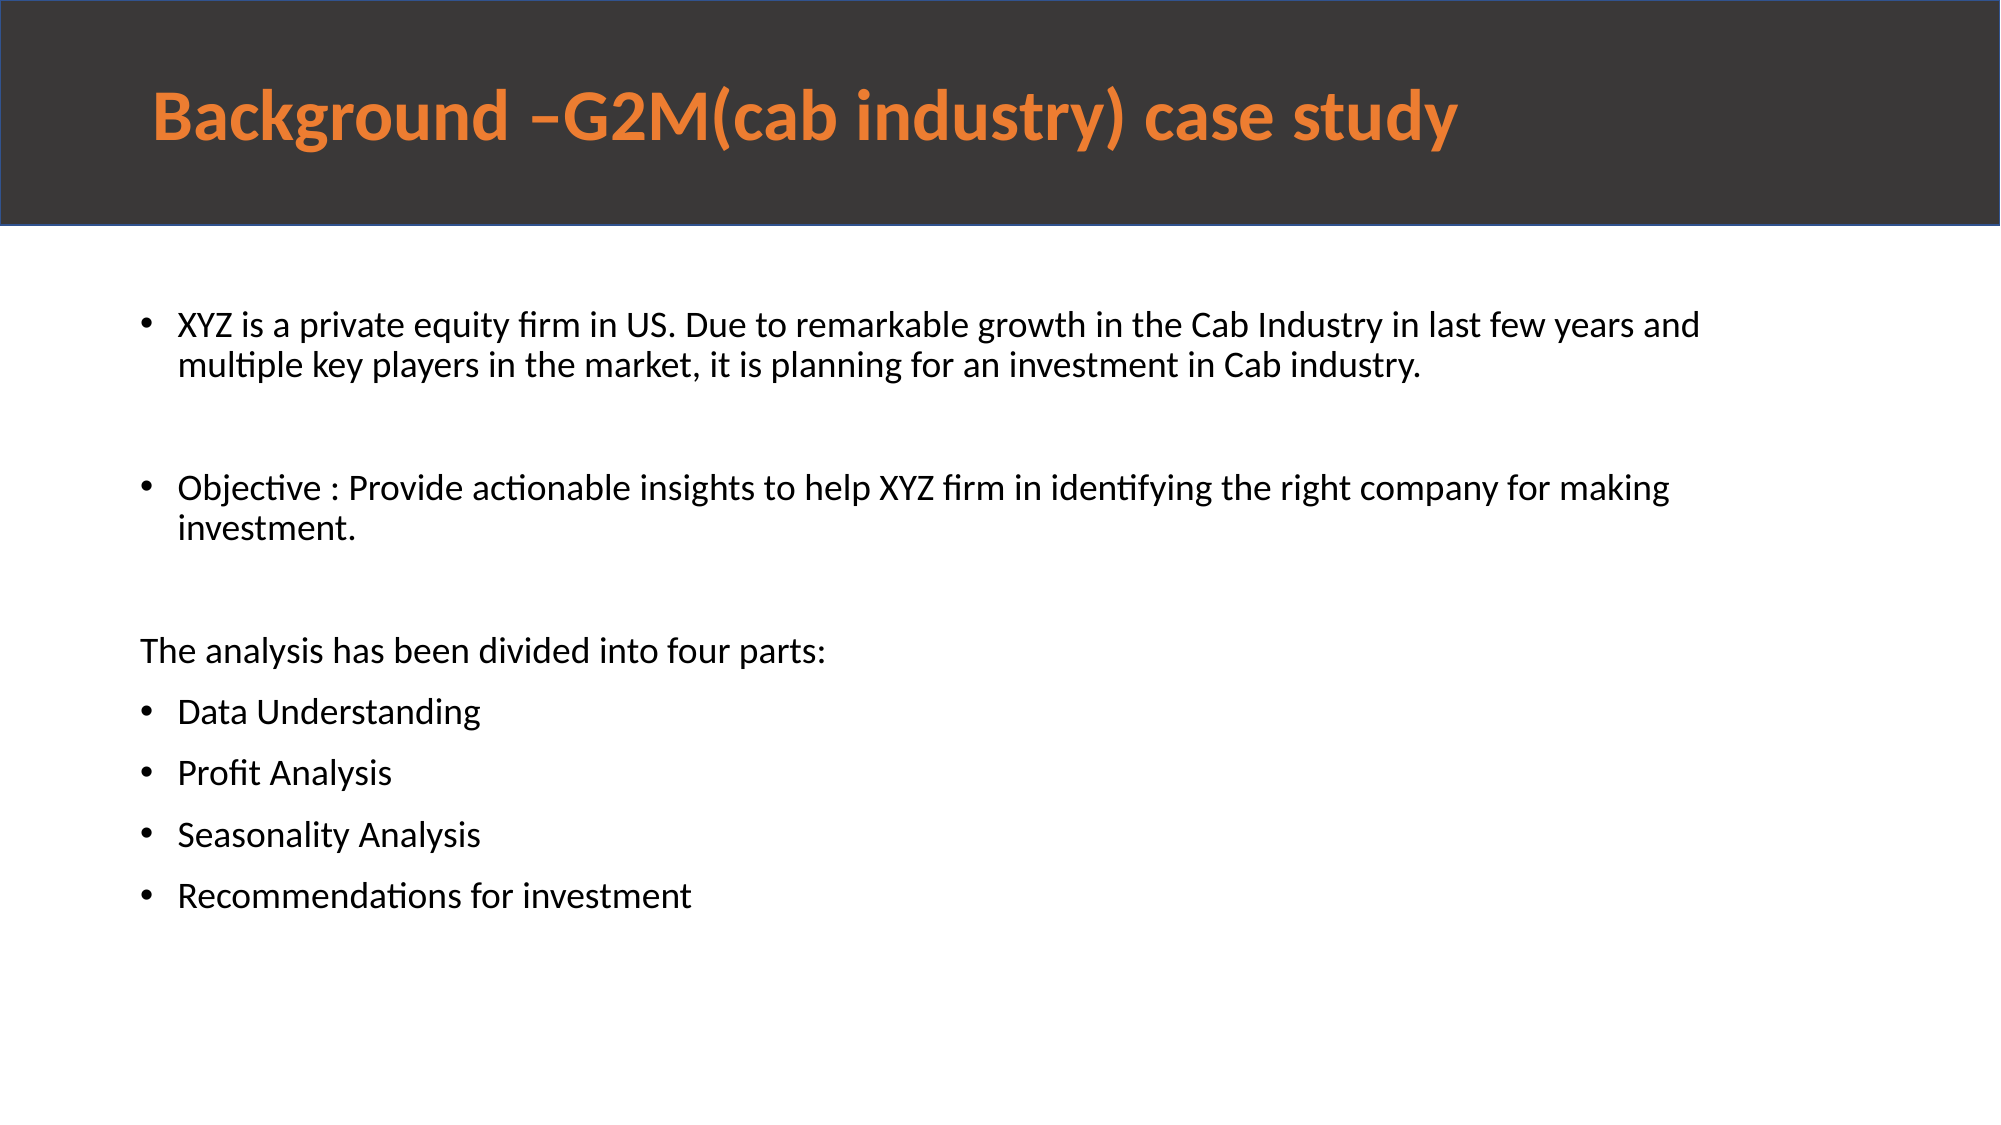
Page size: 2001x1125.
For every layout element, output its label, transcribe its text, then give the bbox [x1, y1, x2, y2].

title Background –G2M(cab industry) case study [137, 7, 1863, 225]
text_box [0, 0, 2000, 225]
list XYZ is a private equity firm in US. Due to remarkable growth in the Cab Industry in last few years and multiple key players in the market, it is planning for an investment in Cab industry. Objective : Provide actionable insights to help XYZ firm in identifying the right company for making investment. The analysis has been divided into four parts: Data Understanding Profit Analysis Seasonality Analysis Recommendations for investment [125, 297, 1850, 1012]
